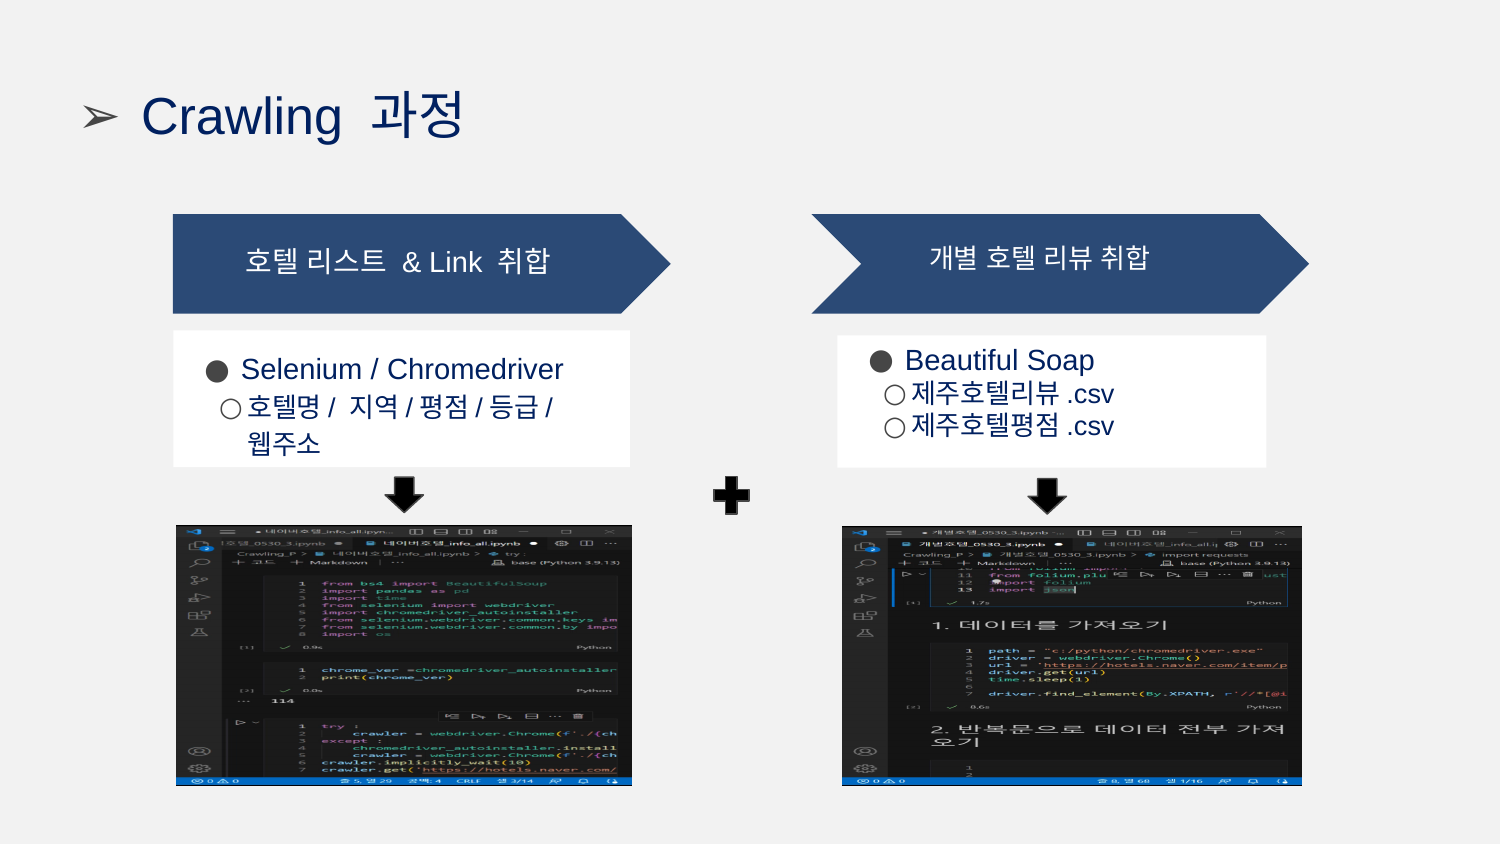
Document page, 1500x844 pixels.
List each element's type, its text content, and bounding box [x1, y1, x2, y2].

list 개별 호텔 리뷰 취합 [914, 232, 1285, 284]
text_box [841, 525, 1303, 788]
text_box [172, 214, 671, 314]
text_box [175, 524, 633, 788]
text_box Beautiful Soap 제주호텔리뷰.csv 제주호텔평점.csv [837, 335, 1267, 468]
list 호텔 리스트 & Link 취합 [230, 238, 621, 290]
text_box [811, 214, 1310, 314]
text_box [385, 477, 424, 513]
text_box [713, 476, 749, 515]
list Selenium / Chromedriver 호텔명/ 지역/평점/등급/웹주소 [173, 330, 630, 468]
title Crawling 과정 [51, 67, 1449, 167]
text_box [1028, 478, 1067, 514]
